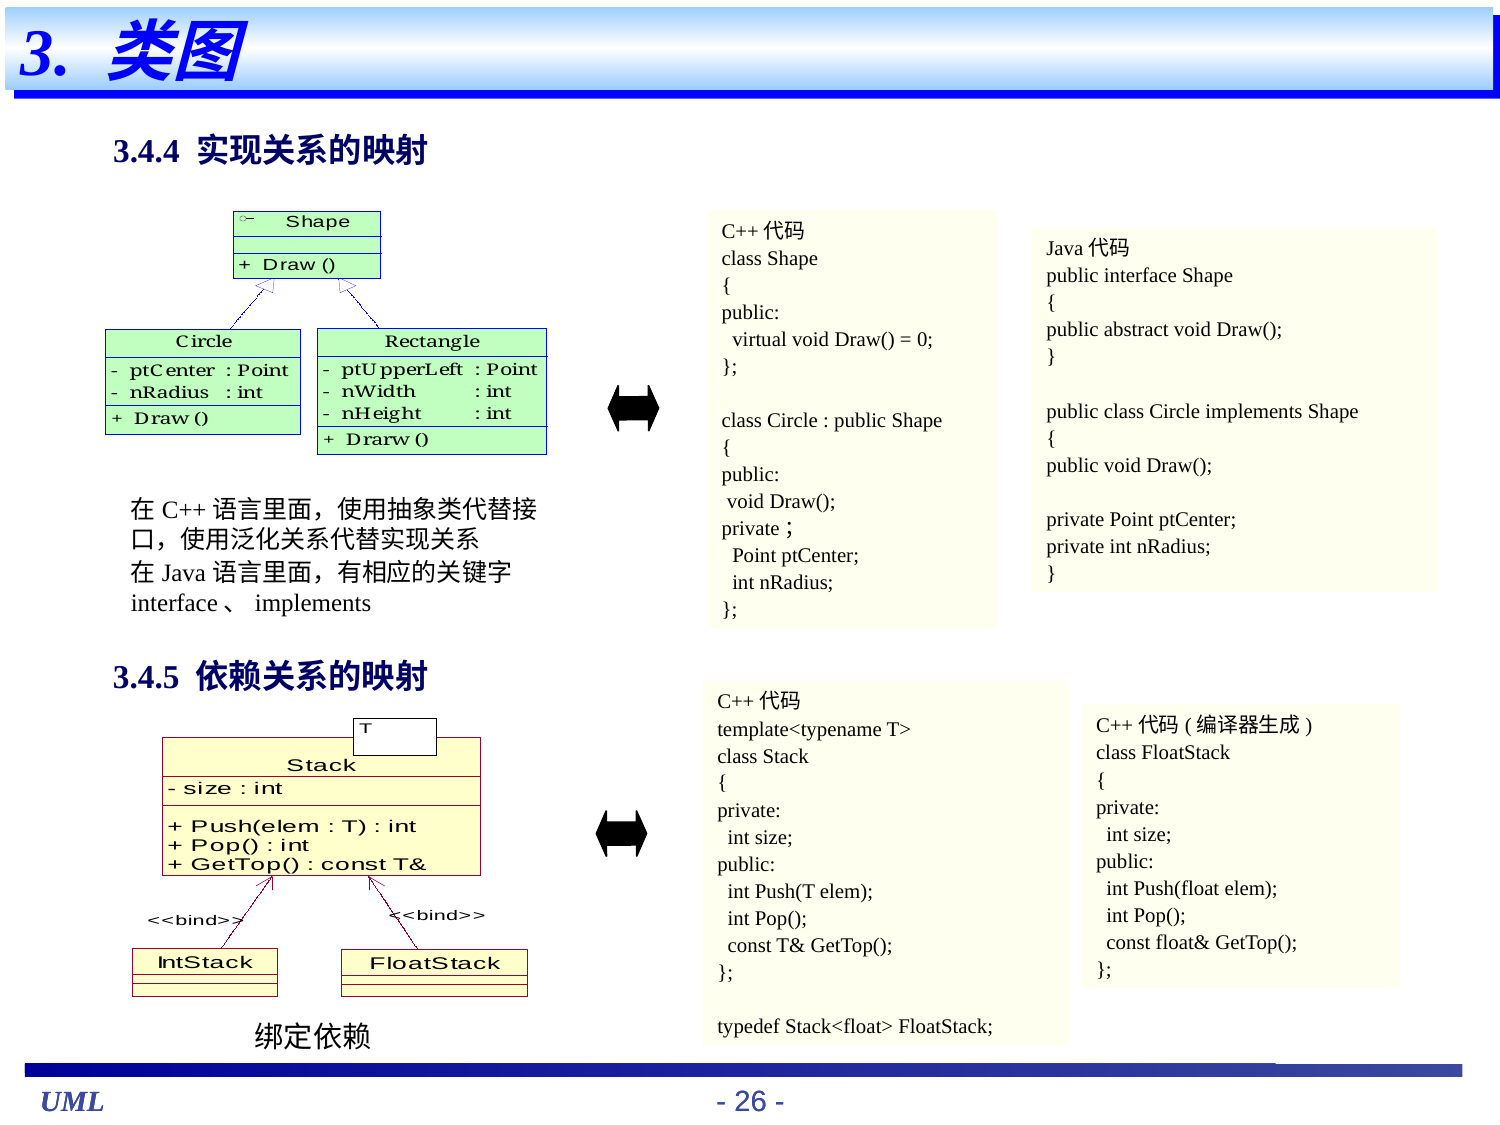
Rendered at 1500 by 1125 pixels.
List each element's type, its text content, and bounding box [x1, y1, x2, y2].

text_box 在C++语言里面，使用抽象类代替接口，使用泛化关系代替实现关系 在Java语言里面，有相应的关键字interface、implements [116, 486, 577, 624]
text_box 3.4.4 实现关系的映射 [112, 129, 1471, 192]
text_box C++代码(编译器生成) class FloatStack { private: int size; public: int Push(float elem); int Pop(); const float& GetTop(); }; [1081, 704, 1400, 988]
text_box 绑定依赖 [183, 1012, 443, 1062]
text_box Java代码 public interface Shape { public abstract void Draw(); } public class Circle implements Shape { public void Draw(); private Point ptCenter; private int nRadius; } [1031, 227, 1438, 592]
text_box [596, 810, 647, 857]
picture [105, 211, 550, 457]
text_box [608, 385, 659, 432]
text_box C++代码 class Shape { public: virtual void Draw() = 0; }; class Circle : public Shape { public: void Draw(); private； Point ptCenter; int nRadius; }; [706, 209, 999, 629]
title 3. 类图 [5, 7, 1494, 91]
list 3.4.5 依赖关系的映射 [112, 654, 1393, 705]
picture [112, 704, 550, 1012]
text_box C++代码 template<typename T> class Stack { private: int size; public: int Push(T elem); int Pop(); const T& GetTop(); }; typedef Stack<float> FloatStack; [702, 680, 1069, 1045]
